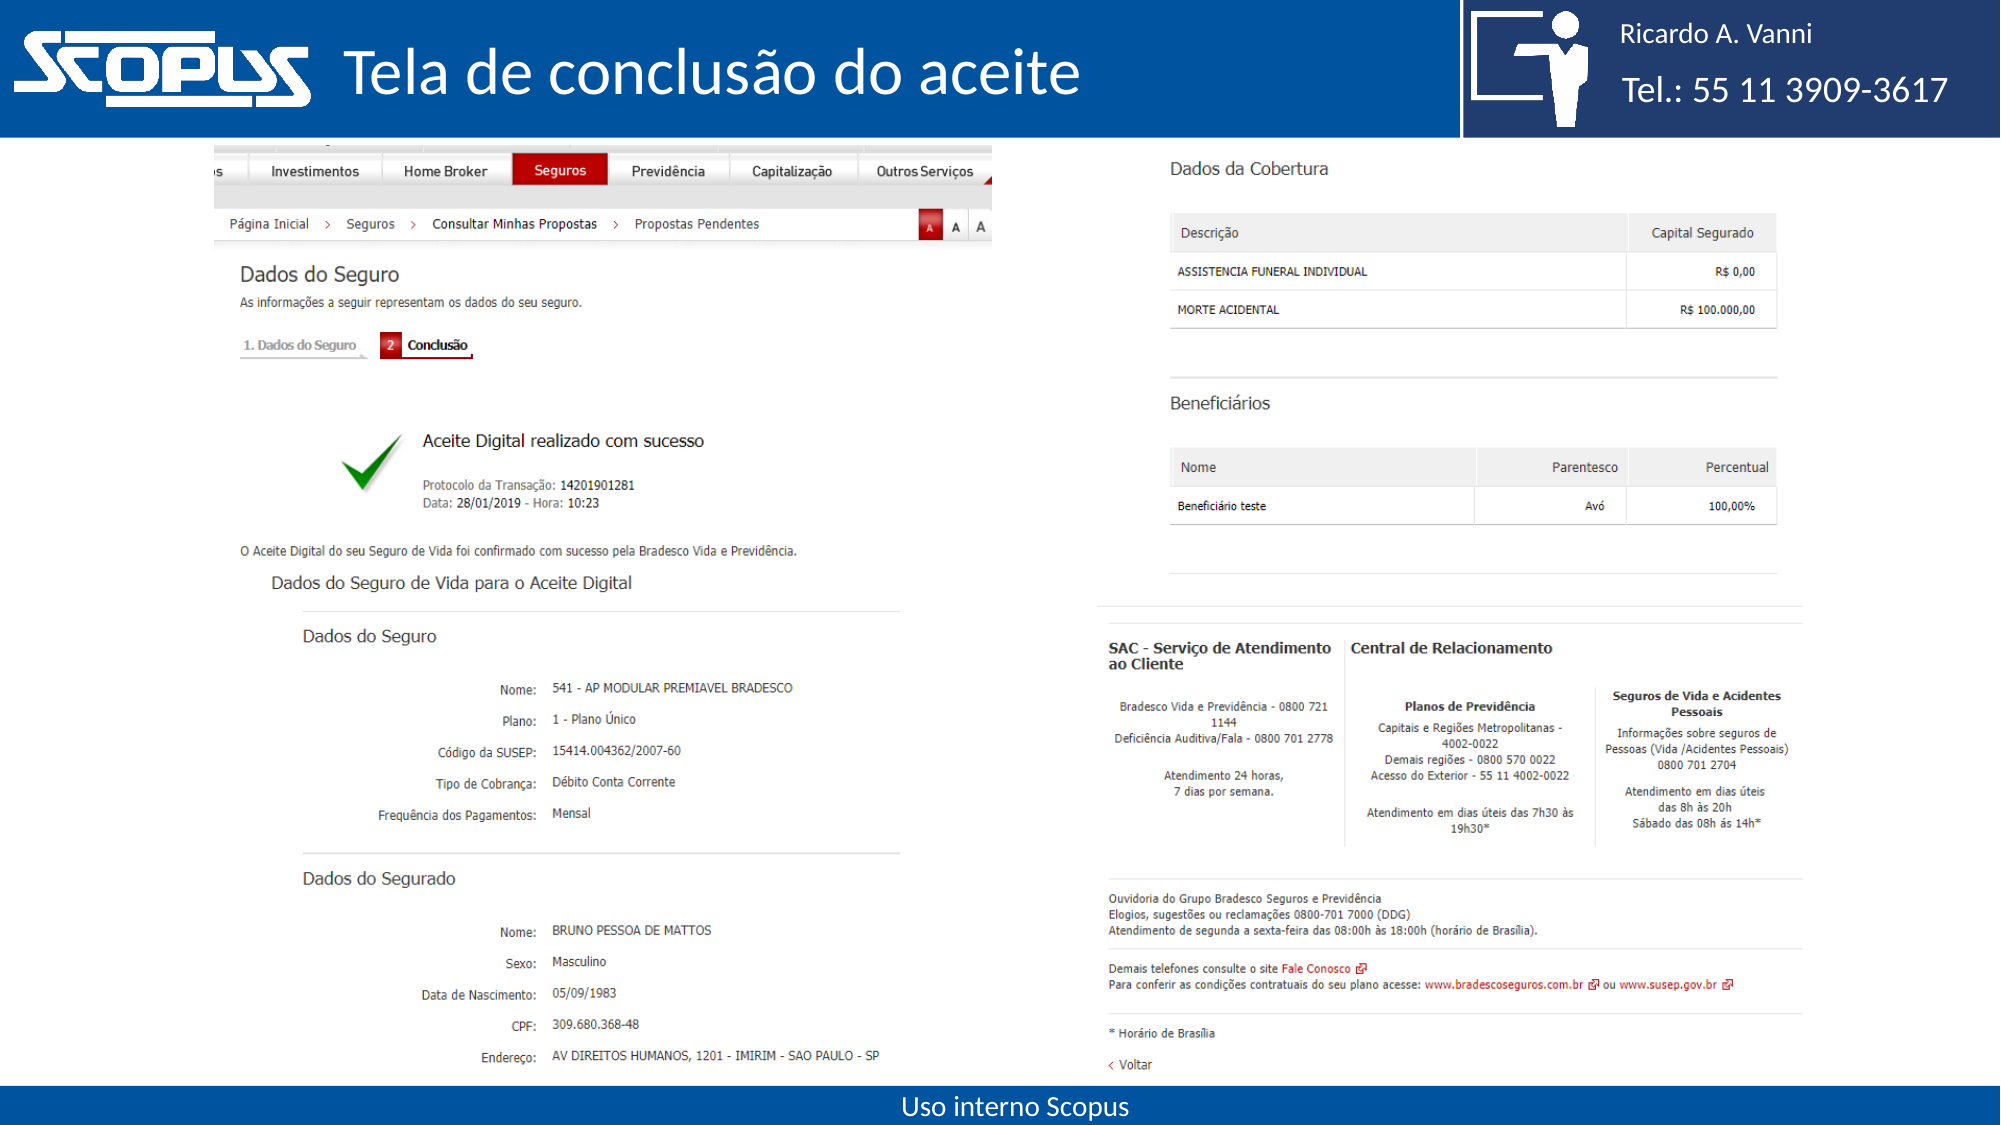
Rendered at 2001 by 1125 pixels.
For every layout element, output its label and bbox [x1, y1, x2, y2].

picture [1097, 158, 1803, 1080]
text_box [0, 0, 2000, 1125]
picture [214, 145, 992, 1078]
